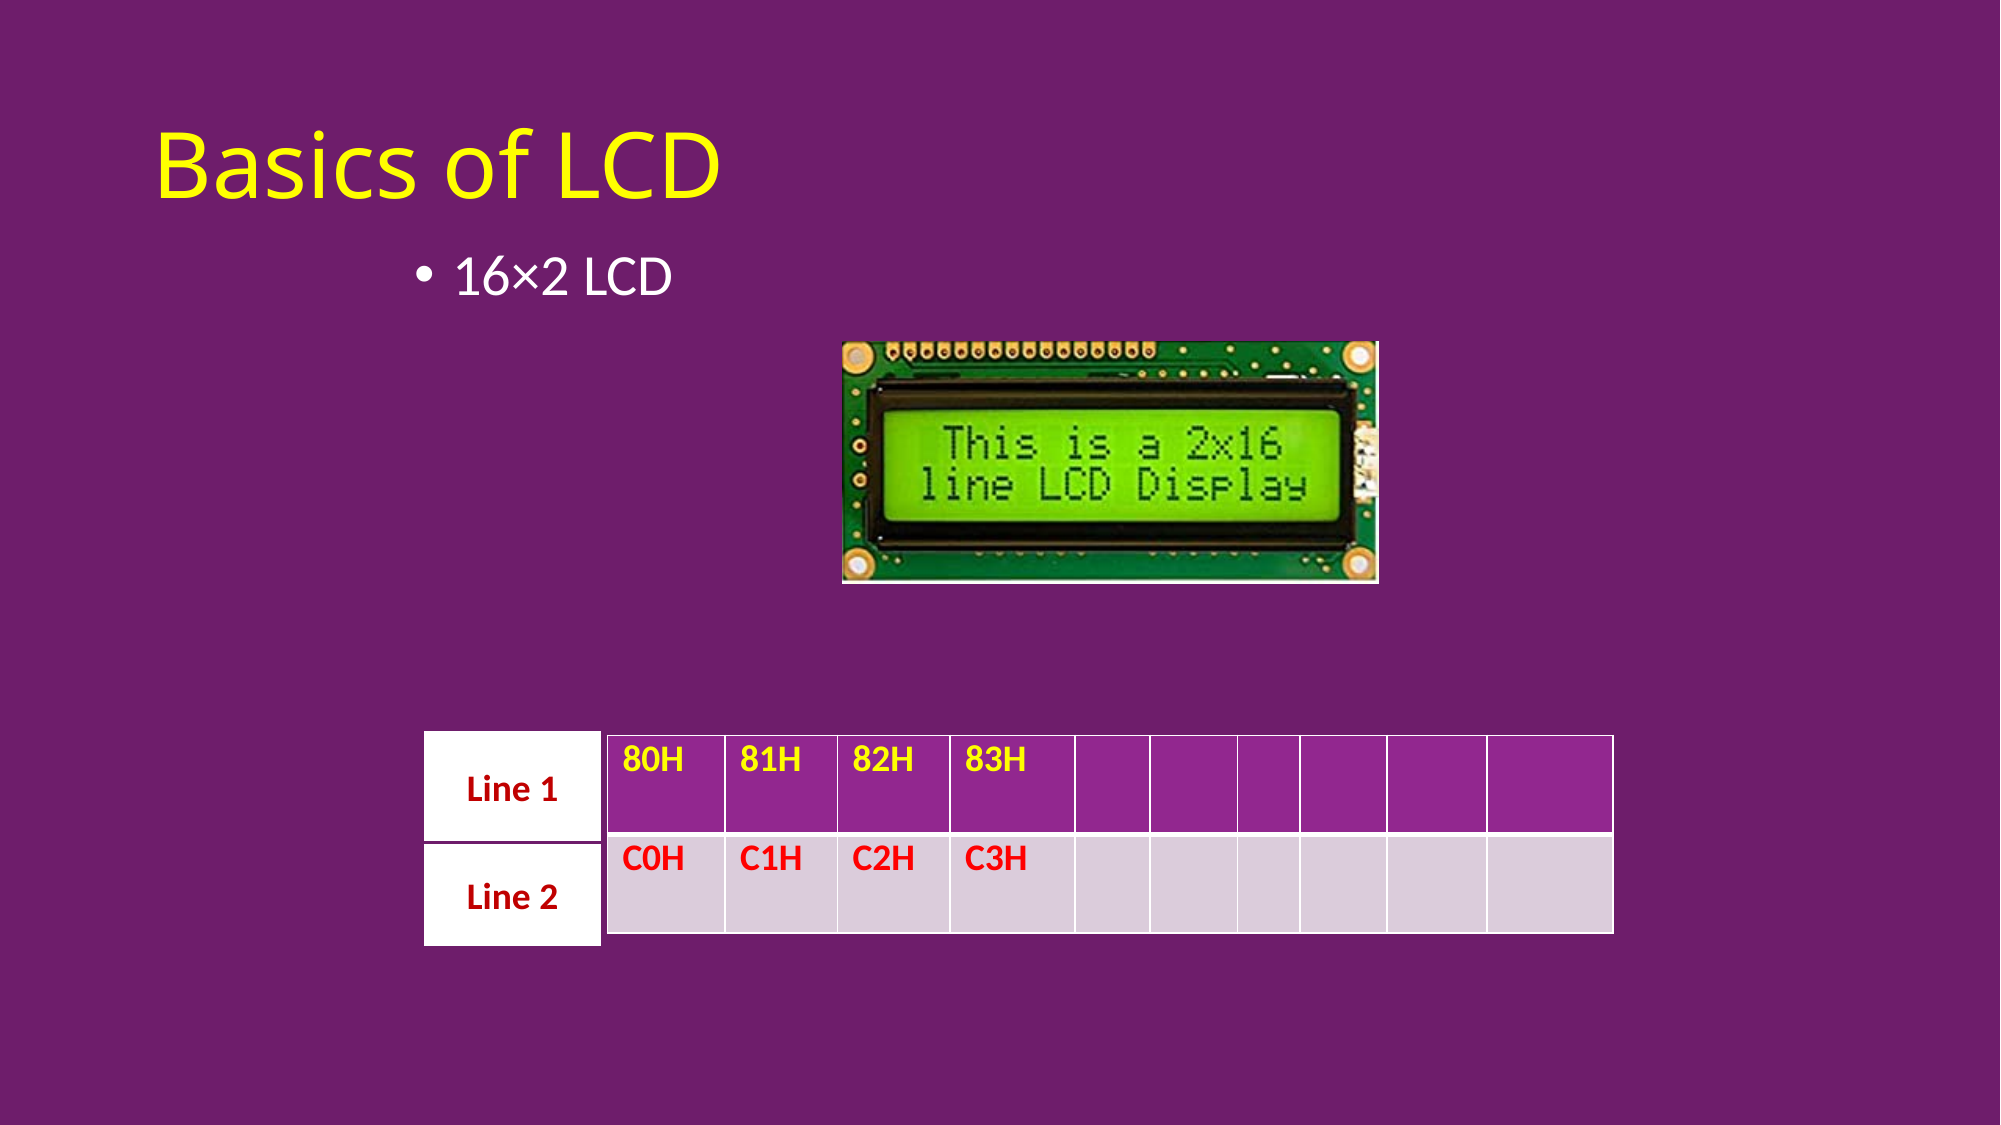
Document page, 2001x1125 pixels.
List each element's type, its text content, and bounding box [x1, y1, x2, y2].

table_header 83H [951, 736, 1074, 832]
table_cell C2H [838, 837, 949, 932]
picture [842, 341, 1379, 584]
table_header [1488, 736, 1612, 832]
table_header [1301, 736, 1386, 832]
text_box Line 1 [424, 731, 601, 841]
table_cell C1H [726, 837, 837, 932]
table_cell [1301, 837, 1386, 932]
table_cell [1388, 837, 1486, 932]
table_cell [1151, 837, 1237, 932]
table_header [1076, 736, 1149, 832]
table_cell [1488, 837, 1612, 932]
table_cell [1076, 837, 1149, 932]
table_cell C0H [608, 837, 724, 932]
table_cell C3H [951, 837, 1074, 932]
table_header 81H [726, 736, 837, 832]
table_header [1388, 736, 1486, 832]
table_header 80H [608, 736, 724, 832]
title Basics of LCD [137, 59, 1863, 278]
list 16×2 LCD [399, 237, 1716, 1063]
table_header [1238, 736, 1299, 832]
table_cell [1238, 837, 1299, 932]
text_box Line 2 [424, 844, 601, 946]
table_header [1151, 736, 1237, 832]
table_header 82H [838, 736, 949, 832]
